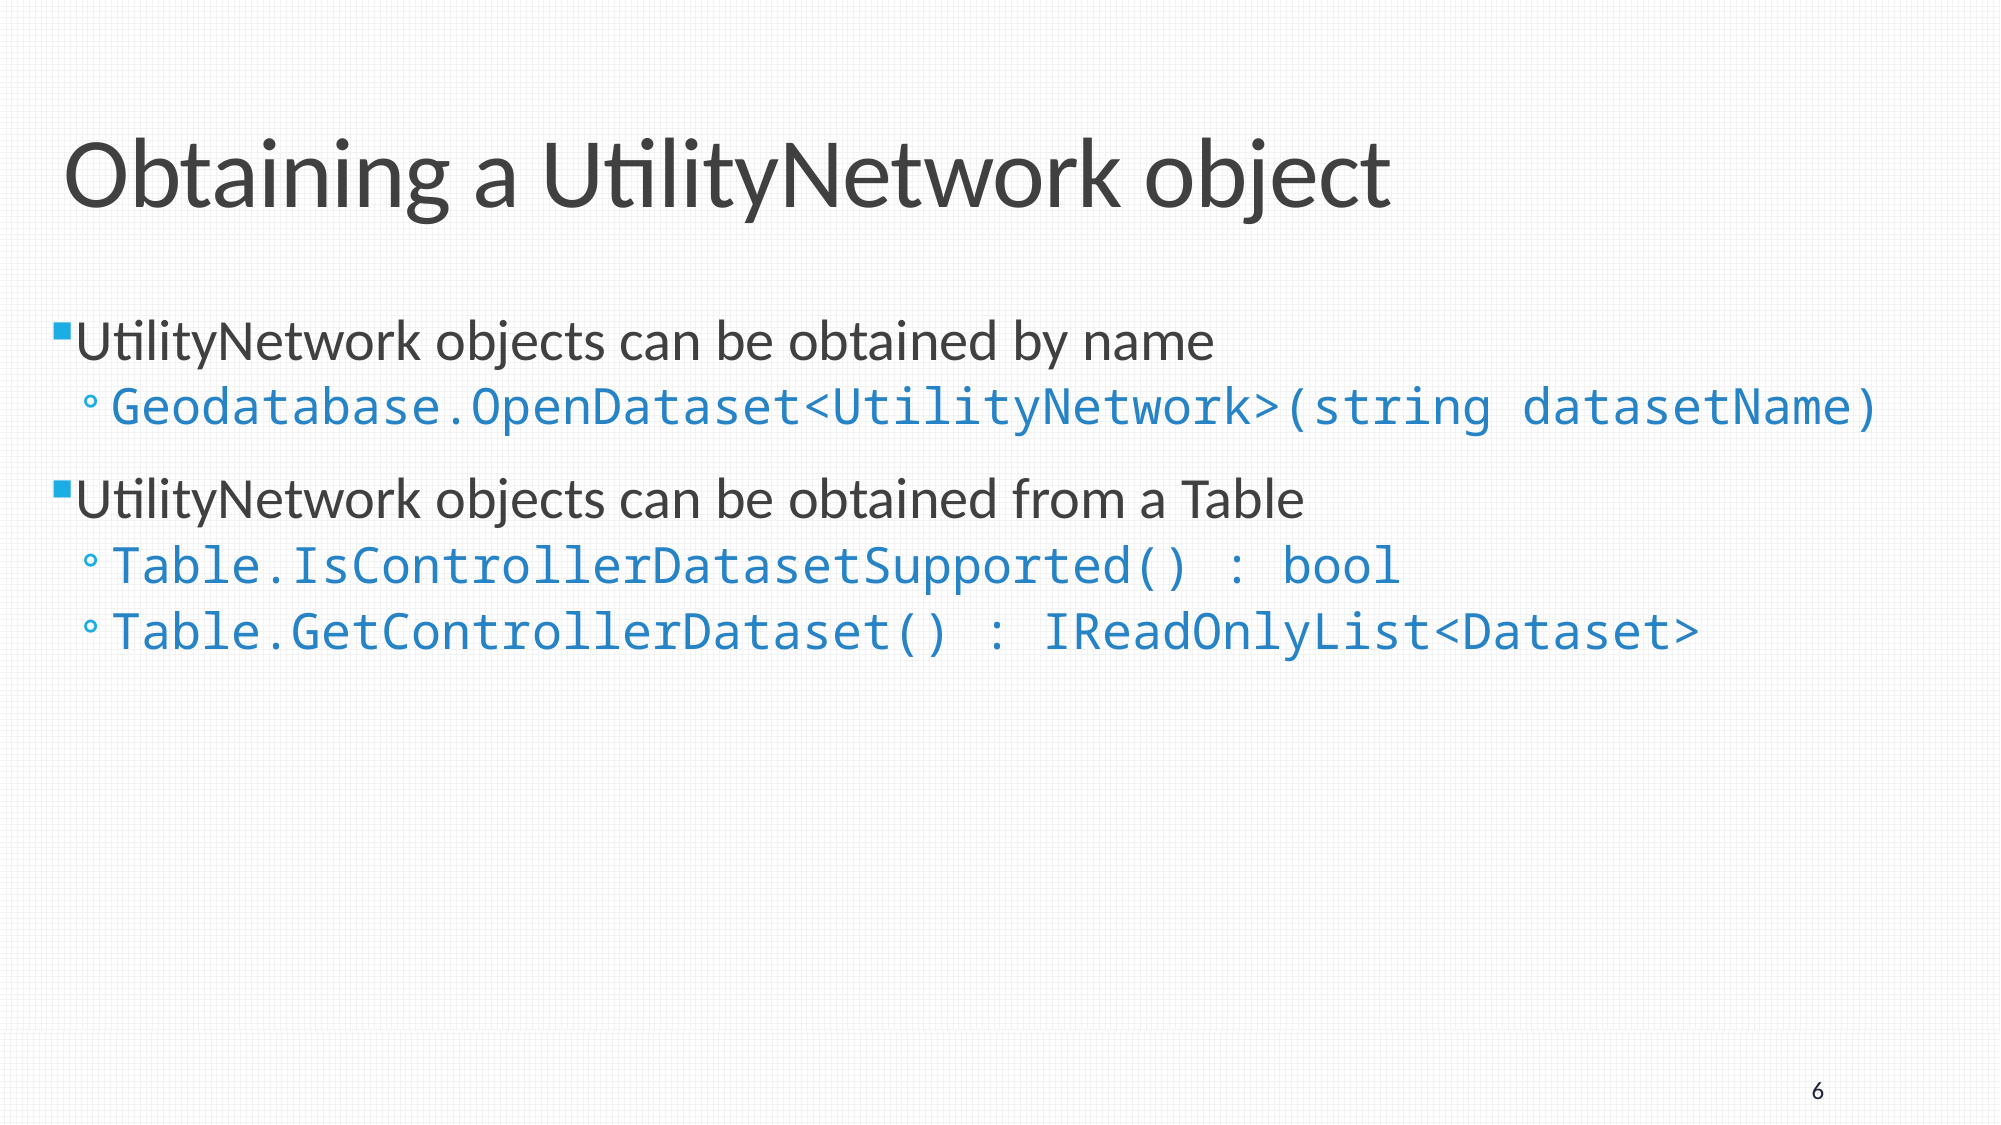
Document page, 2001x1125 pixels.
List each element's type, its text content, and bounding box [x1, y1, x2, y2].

list UtilityNetwork objects can be obtained by name Geodatabase.OpenDataset<UtilityNetwork>(string datasetName) UtilityNetwork objects can be obtained from a Table Table.IsControllerDatasetSupported() : bool Table.GetControllerDataset() : IReadOnlyList<Dataset> [48, 302, 1950, 1051]
slide_number 6 [1624, 1059, 1840, 1120]
title Obtaining a UtilityNetwork object [48, 47, 1952, 236]
